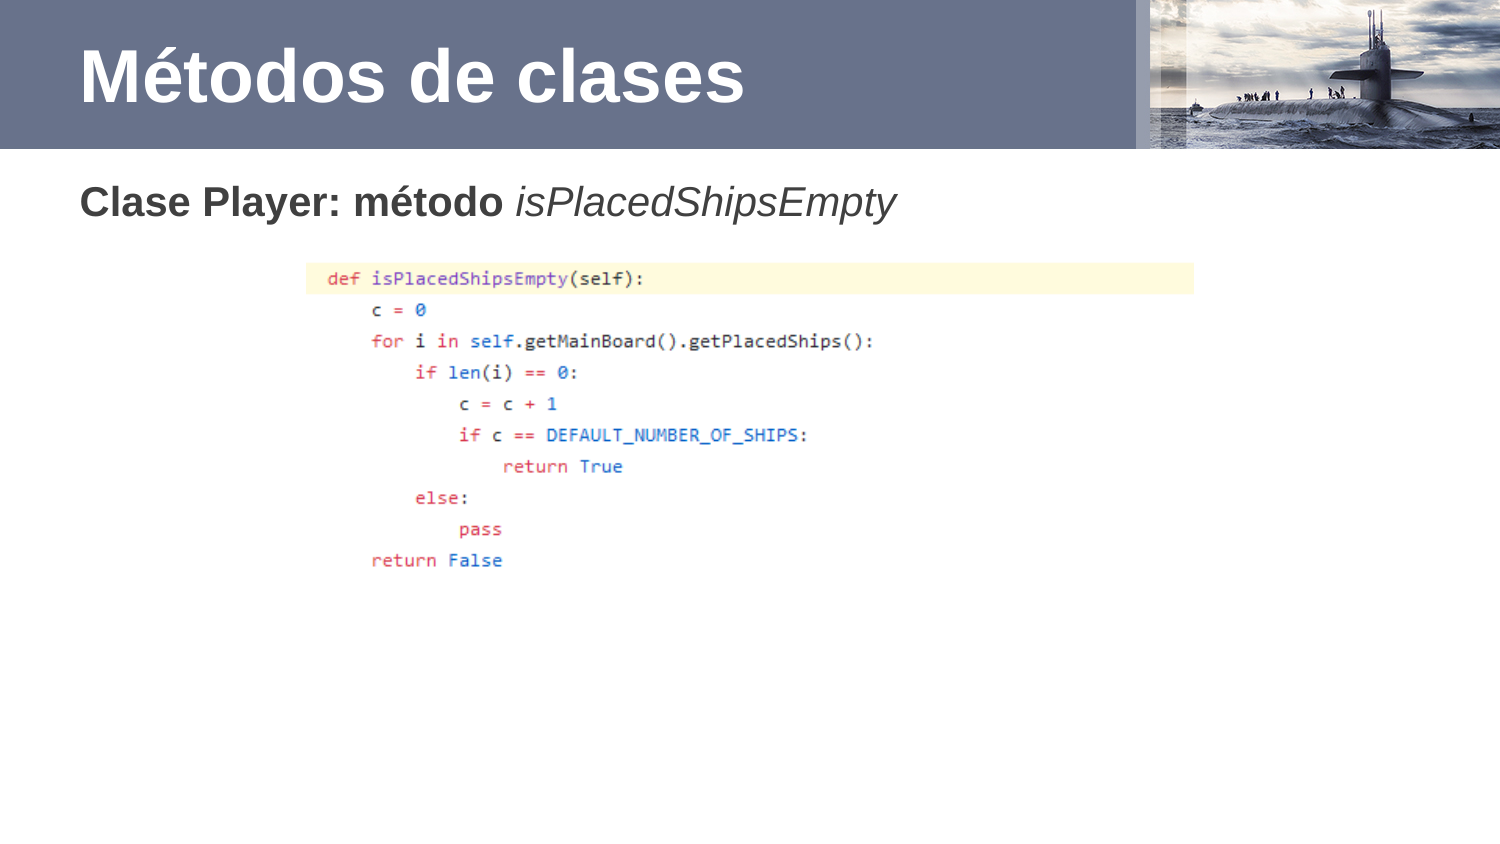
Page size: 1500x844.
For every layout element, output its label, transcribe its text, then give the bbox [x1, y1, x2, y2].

title Métodos de clases [64, 0, 1500, 146]
list Clase Player: método isPlacedShipsEmpty [64, 161, 1459, 238]
picture [0, 0, 1500, 844]
